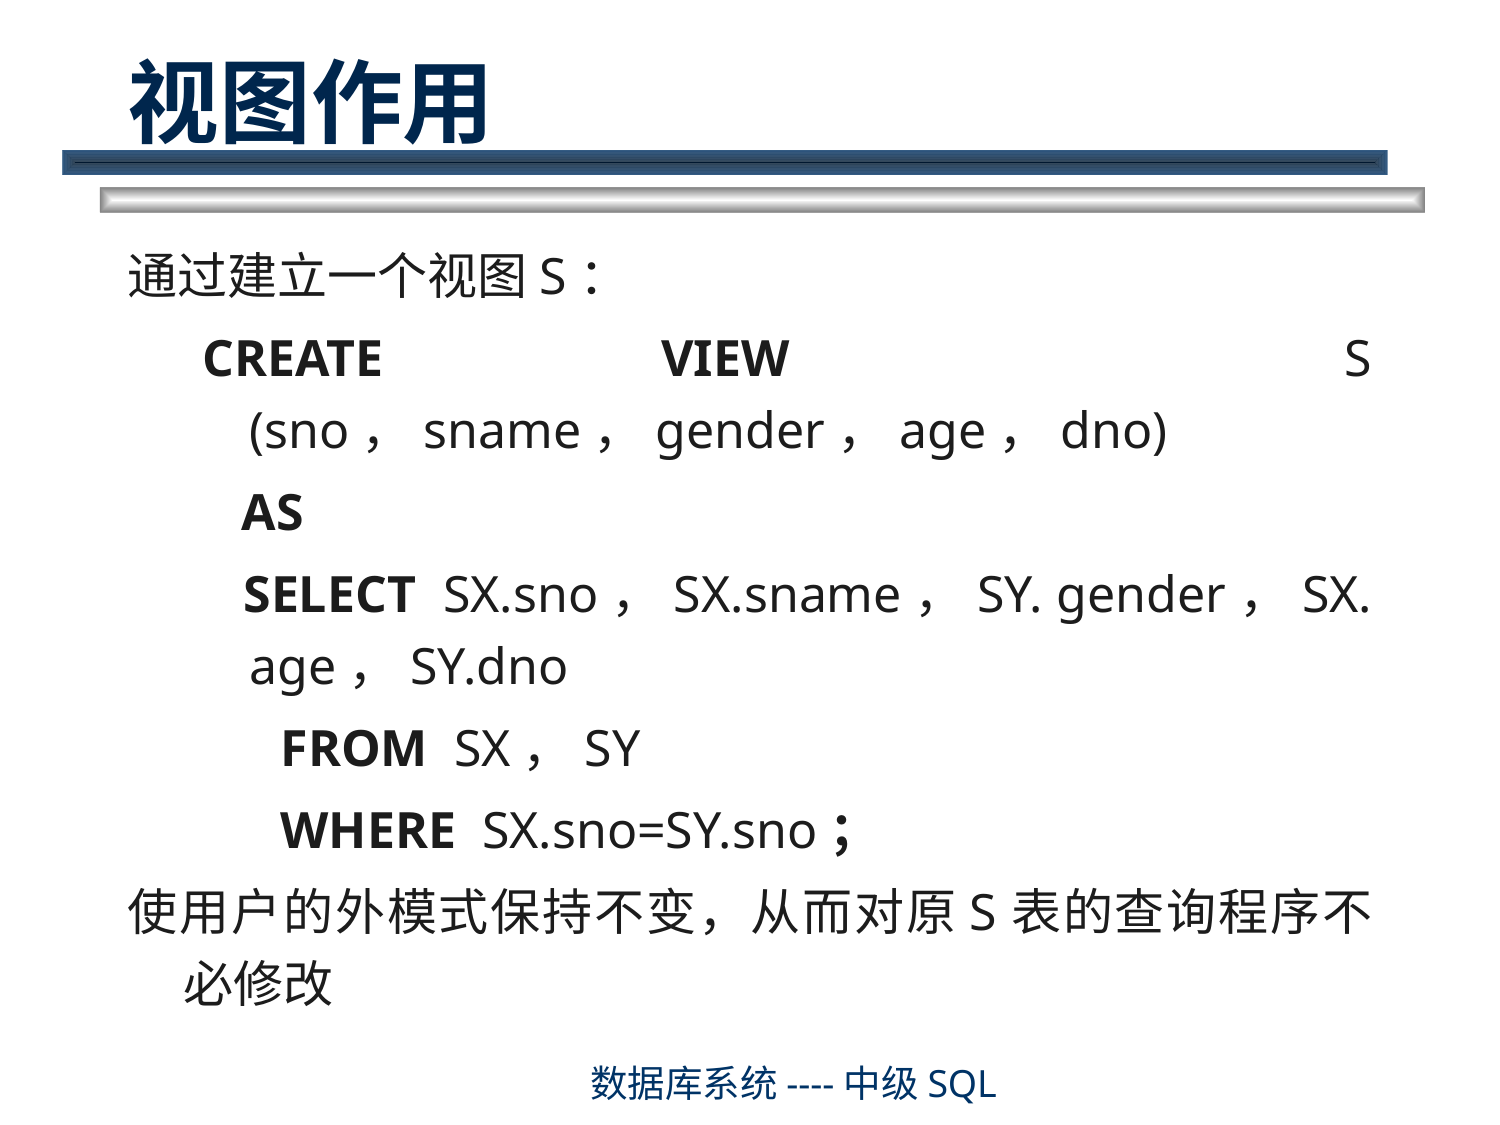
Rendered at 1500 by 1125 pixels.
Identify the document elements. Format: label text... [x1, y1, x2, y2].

footer 数据库系统----中级SQL [574, 1062, 1188, 1113]
title 视图作用 [112, 24, 1388, 163]
list 通过建立一个视图S： CREATE VIEW S (sno，sname，gender，age，dno) AS SELECT SX.sno，SX.sname，SY. gender，SX. age，SY.dno FROM SX，SY WHERE SX.sno=SY.sno； 使用户的外模式保持不变，从而对原S表的查询程序不必修改 [112, 224, 1388, 1025]
